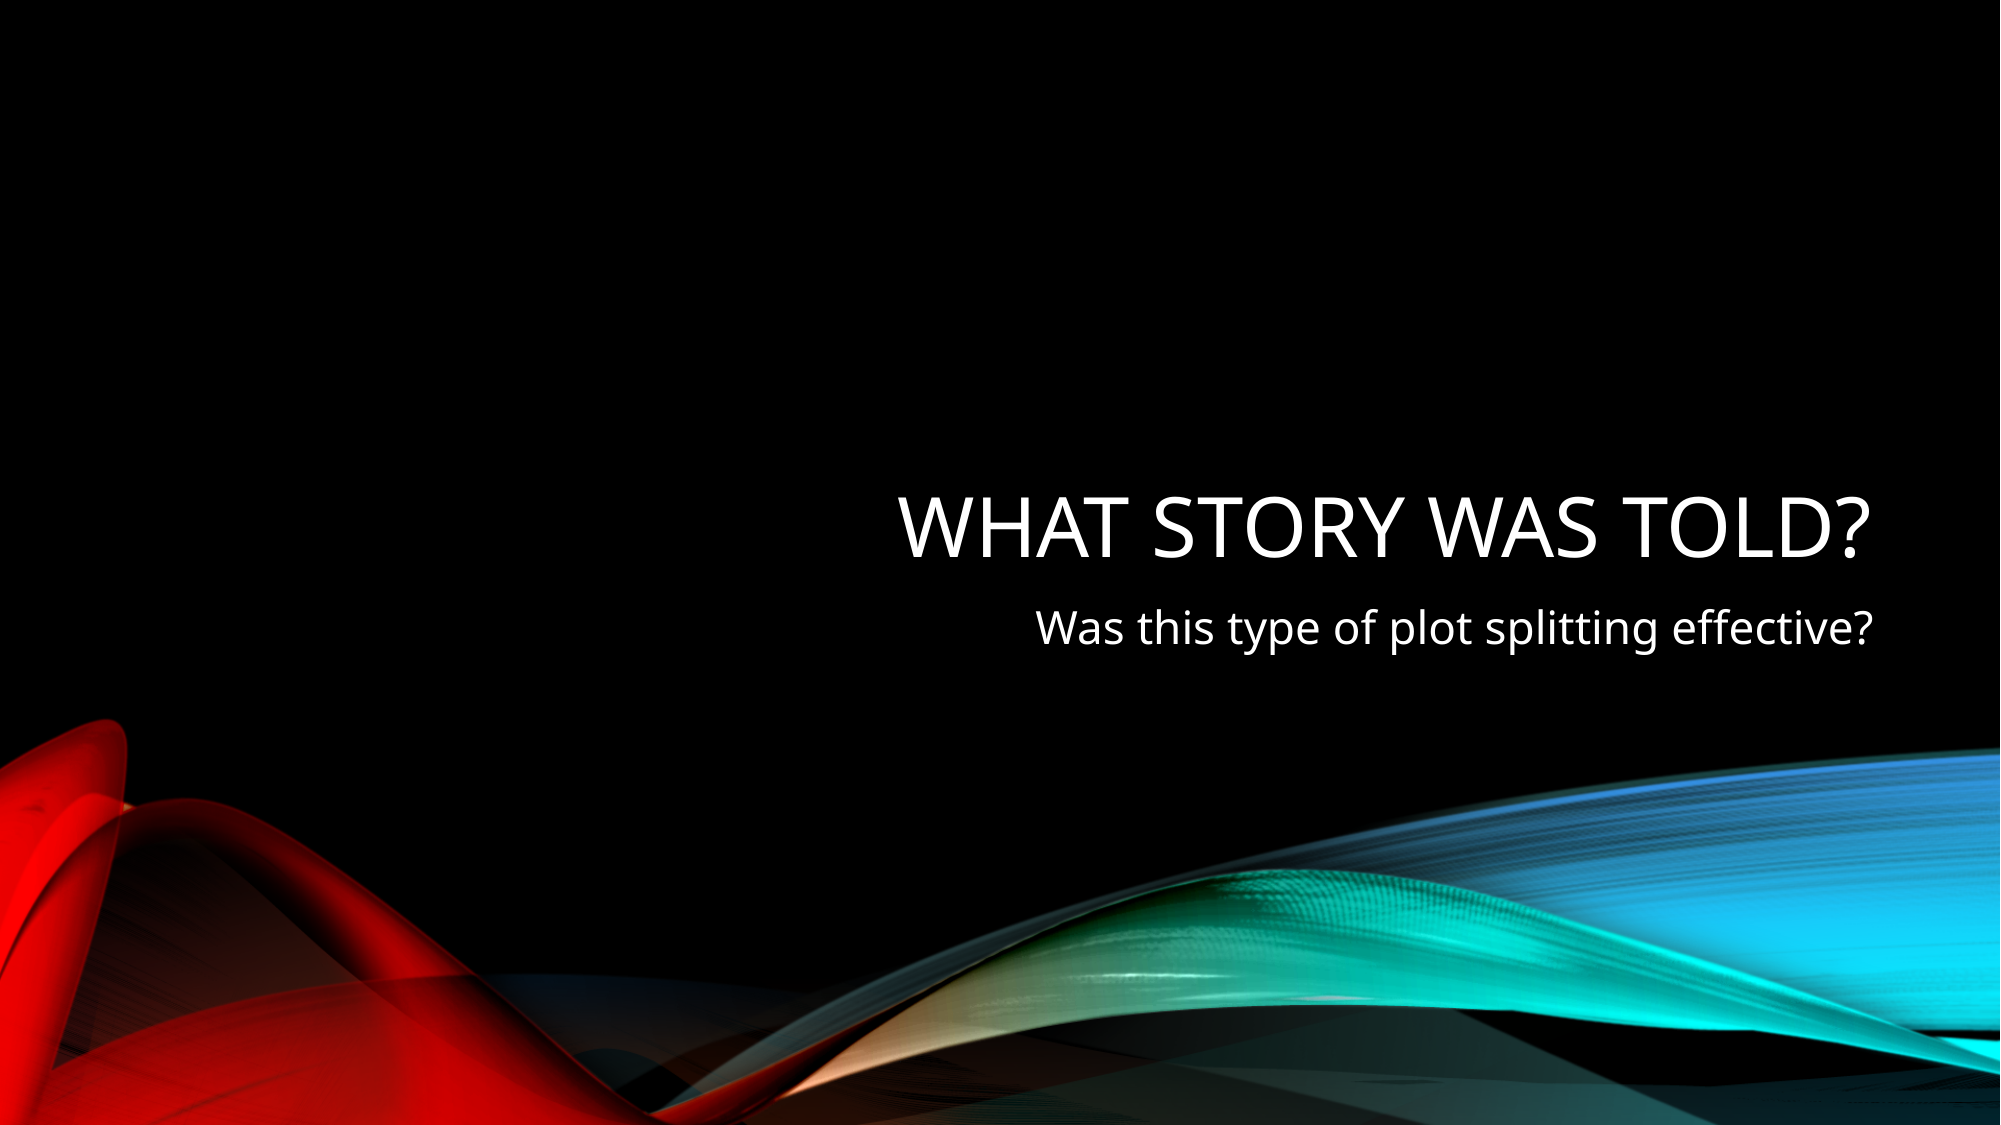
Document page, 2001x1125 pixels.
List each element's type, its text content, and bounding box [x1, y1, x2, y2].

title What story was told? [112, 123, 1888, 584]
picture [0, 717, 2000, 1125]
list Was this type of plot splitting effective? [168, 597, 1889, 755]
